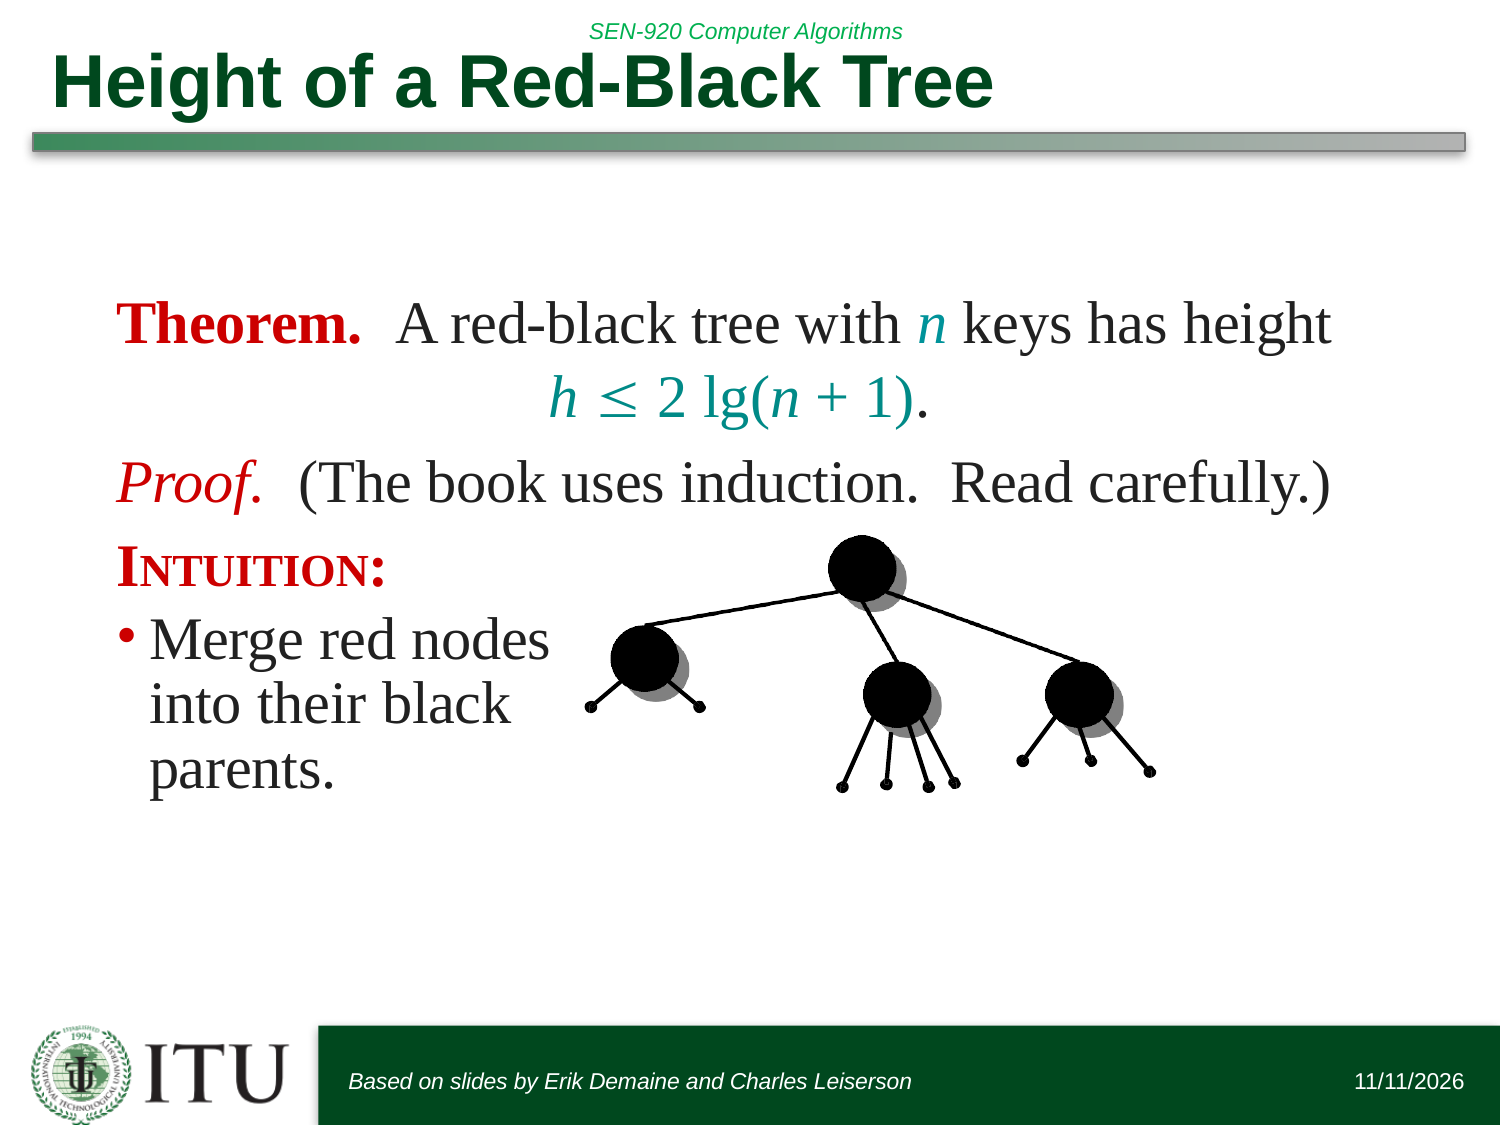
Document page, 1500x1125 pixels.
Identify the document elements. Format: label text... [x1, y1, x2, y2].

text_box [880, 732, 894, 791]
text_box [836, 716, 876, 794]
text_box [610, 535, 1124, 738]
text_box [667, 679, 706, 714]
text_box [918, 716, 961, 789]
text_box [584, 679, 623, 714]
footer Based on slides by Erik Demaine and Charles Leiserson [346, 801, 1038, 1125]
text_box [1101, 715, 1157, 778]
text_box [903, 712, 936, 793]
text_box Theorem. A red-black tree with n keys has height h  2 lg(n + 1). Proof. (The book uses induction. Read carefully.) INTUITION: Merge red nodes into their black parents. [114, 283, 1352, 801]
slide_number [1114, 754, 1465, 1125]
title Height of a Red-Black Tree [33, 24, 1465, 213]
text_box [1016, 715, 1057, 768]
text_box [1077, 725, 1098, 767]
